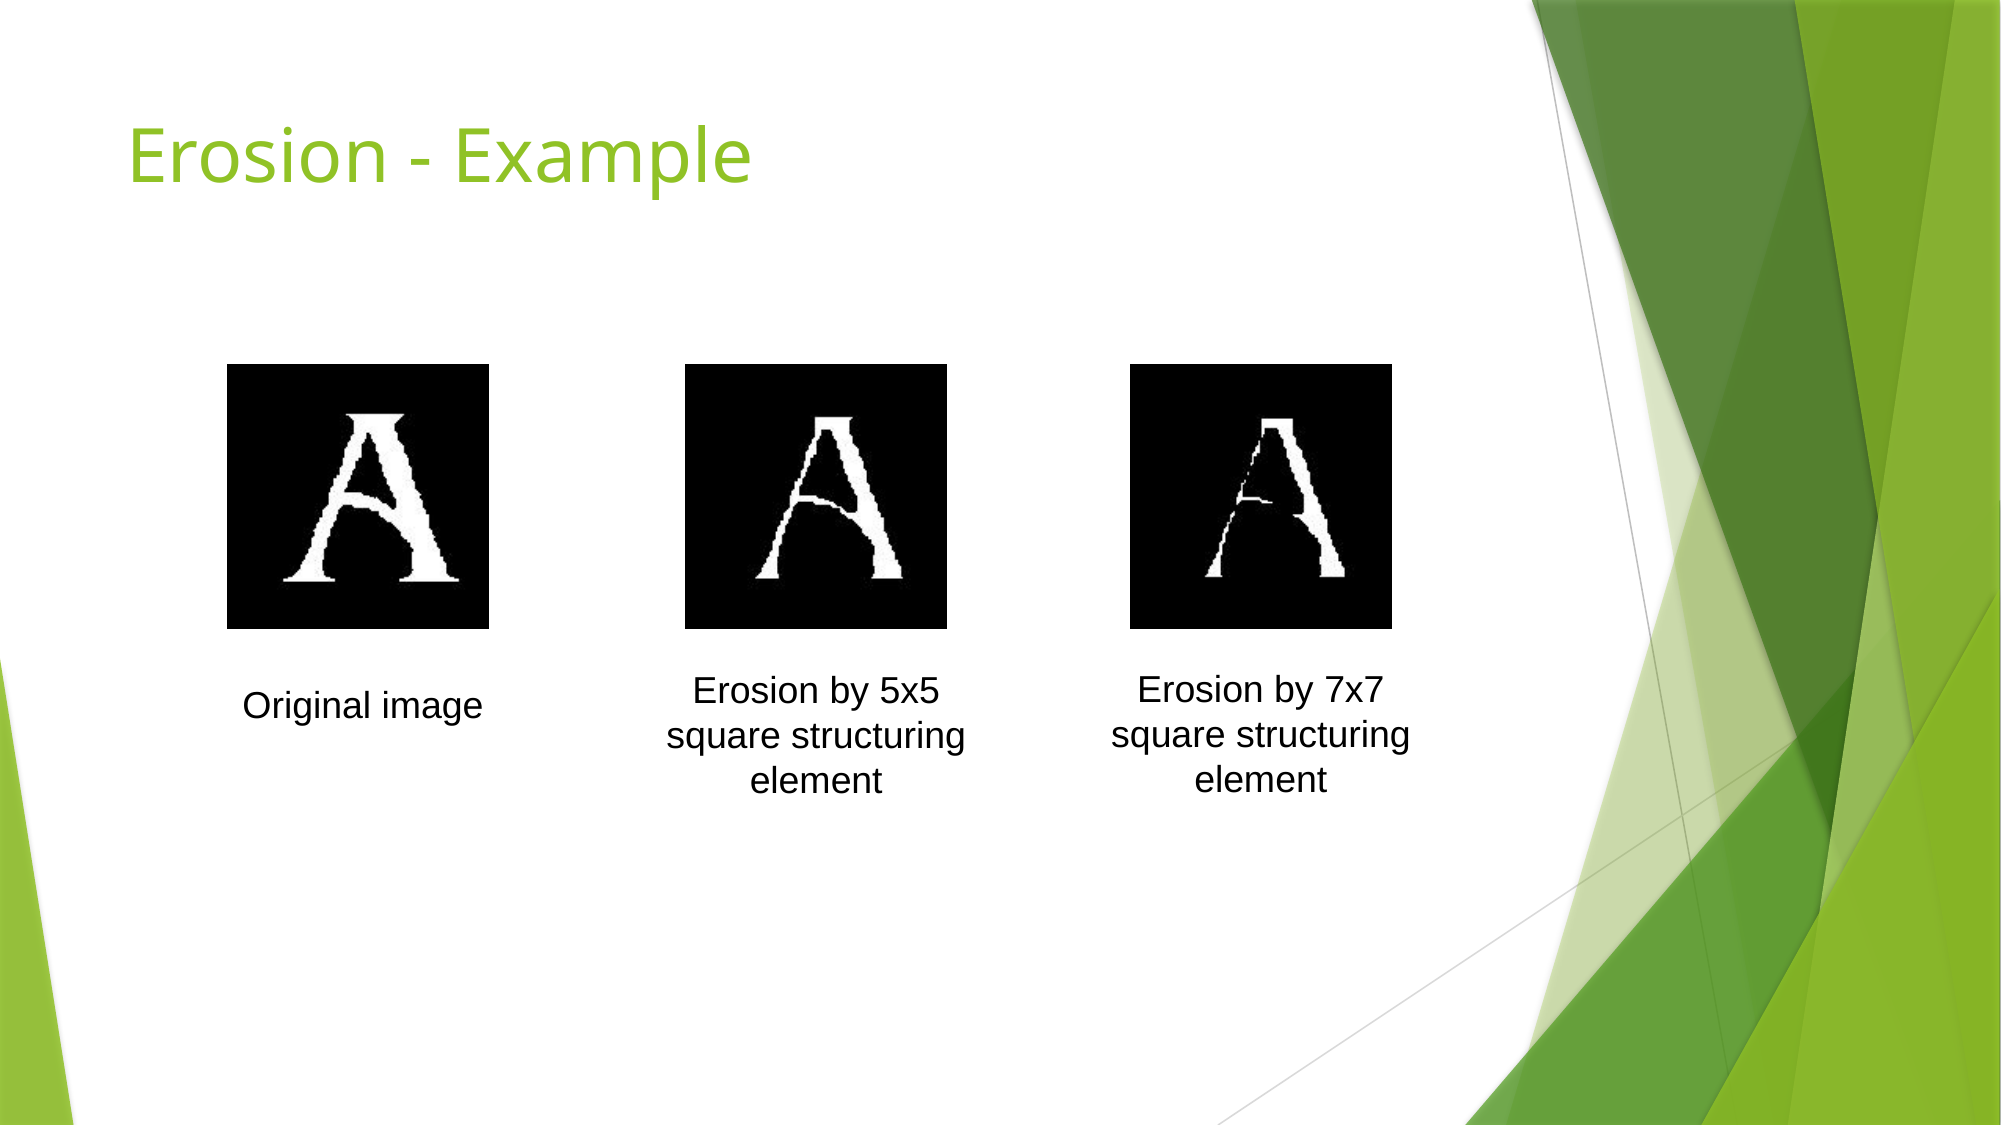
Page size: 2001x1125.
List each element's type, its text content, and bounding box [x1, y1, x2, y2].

picture [685, 363, 948, 629]
text_box Original image [227, 673, 499, 734]
picture [1129, 363, 1392, 629]
picture [226, 363, 489, 629]
title Erosion - Example [111, 99, 1522, 317]
text_box Erosion by 5x5 square structuring element [633, 658, 999, 809]
text_box Erosion by 7x7 square structuring element [1066, 657, 1456, 808]
